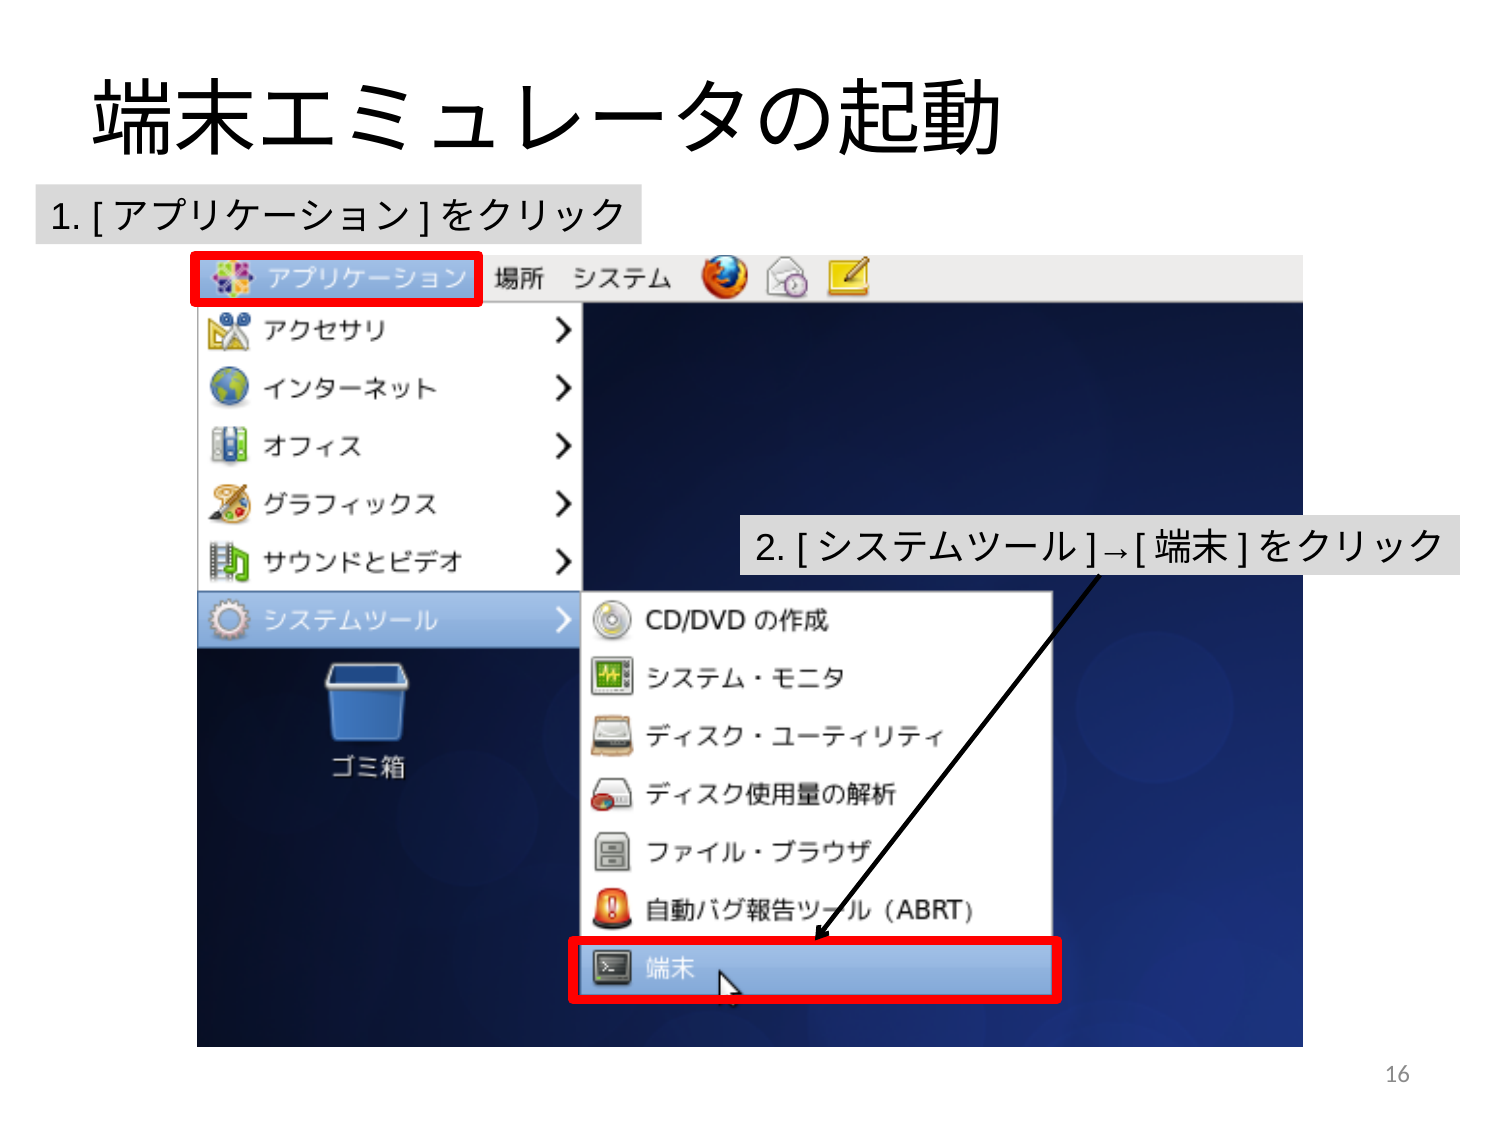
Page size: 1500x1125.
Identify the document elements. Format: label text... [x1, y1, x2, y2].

title 端末エミュレータの起動 [74, 44, 1426, 185]
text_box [814, 575, 1101, 941]
text_box 1. [アプリケーション]をクリック [35, 184, 642, 245]
slide_number 15 [1074, 1042, 1425, 1103]
text_box 2. [システムツール]→[端末]をクリック [1307, 515, 1460, 575]
picture [197, 255, 1303, 1047]
